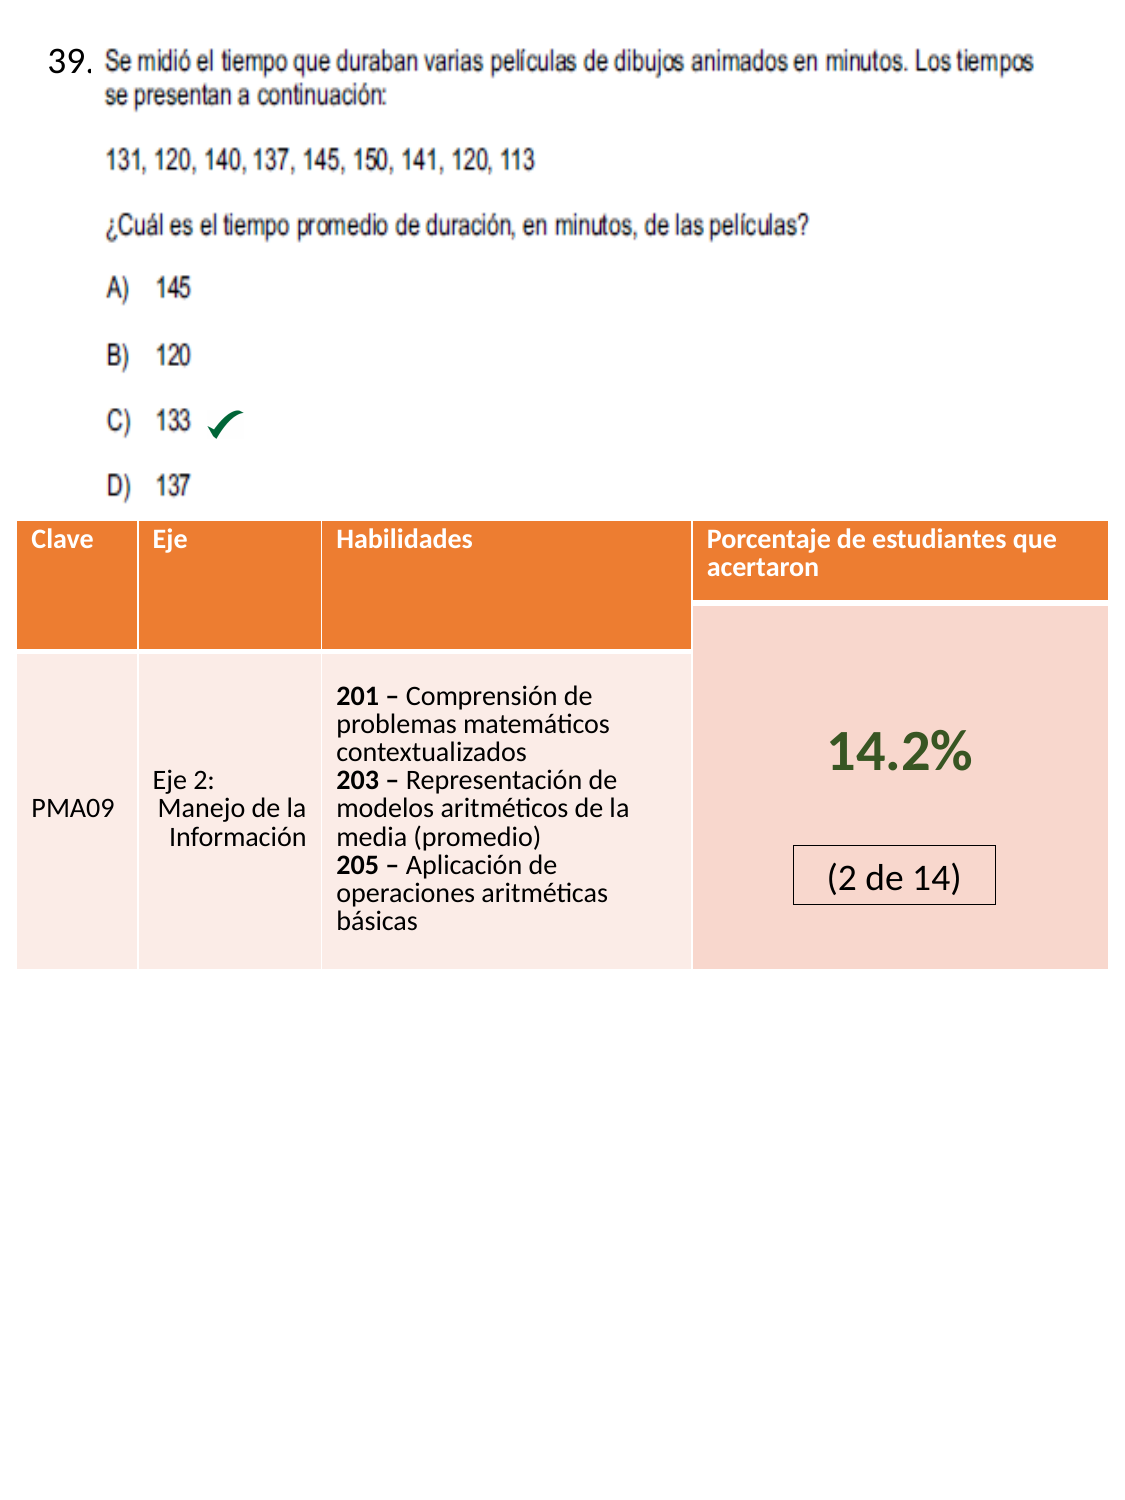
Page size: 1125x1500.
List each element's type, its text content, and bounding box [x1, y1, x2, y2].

table_cell Eje 2: Manejo de la Información [139, 654, 321, 969]
table_cell PMA09 [17, 654, 137, 969]
table_header Habilidades [322, 521, 691, 649]
table_cell 201 – Comprensión de problemas matemáticos contextualizados 203 – Representación de modelos aritméticos de la media (promedio) 205 – Aplicación de operaciones aritméticas básicas [322, 654, 691, 969]
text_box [30, 28, 1041, 518]
table_header Clave [17, 521, 137, 649]
table_cell 14.2% [693, 606, 1108, 969]
table_header Porcentaje de estudiantes que acertaron [693, 521, 1108, 600]
table_header Eje [139, 521, 321, 649]
text_box (2 de 14) [793, 845, 996, 905]
picture [207, 410, 244, 439]
